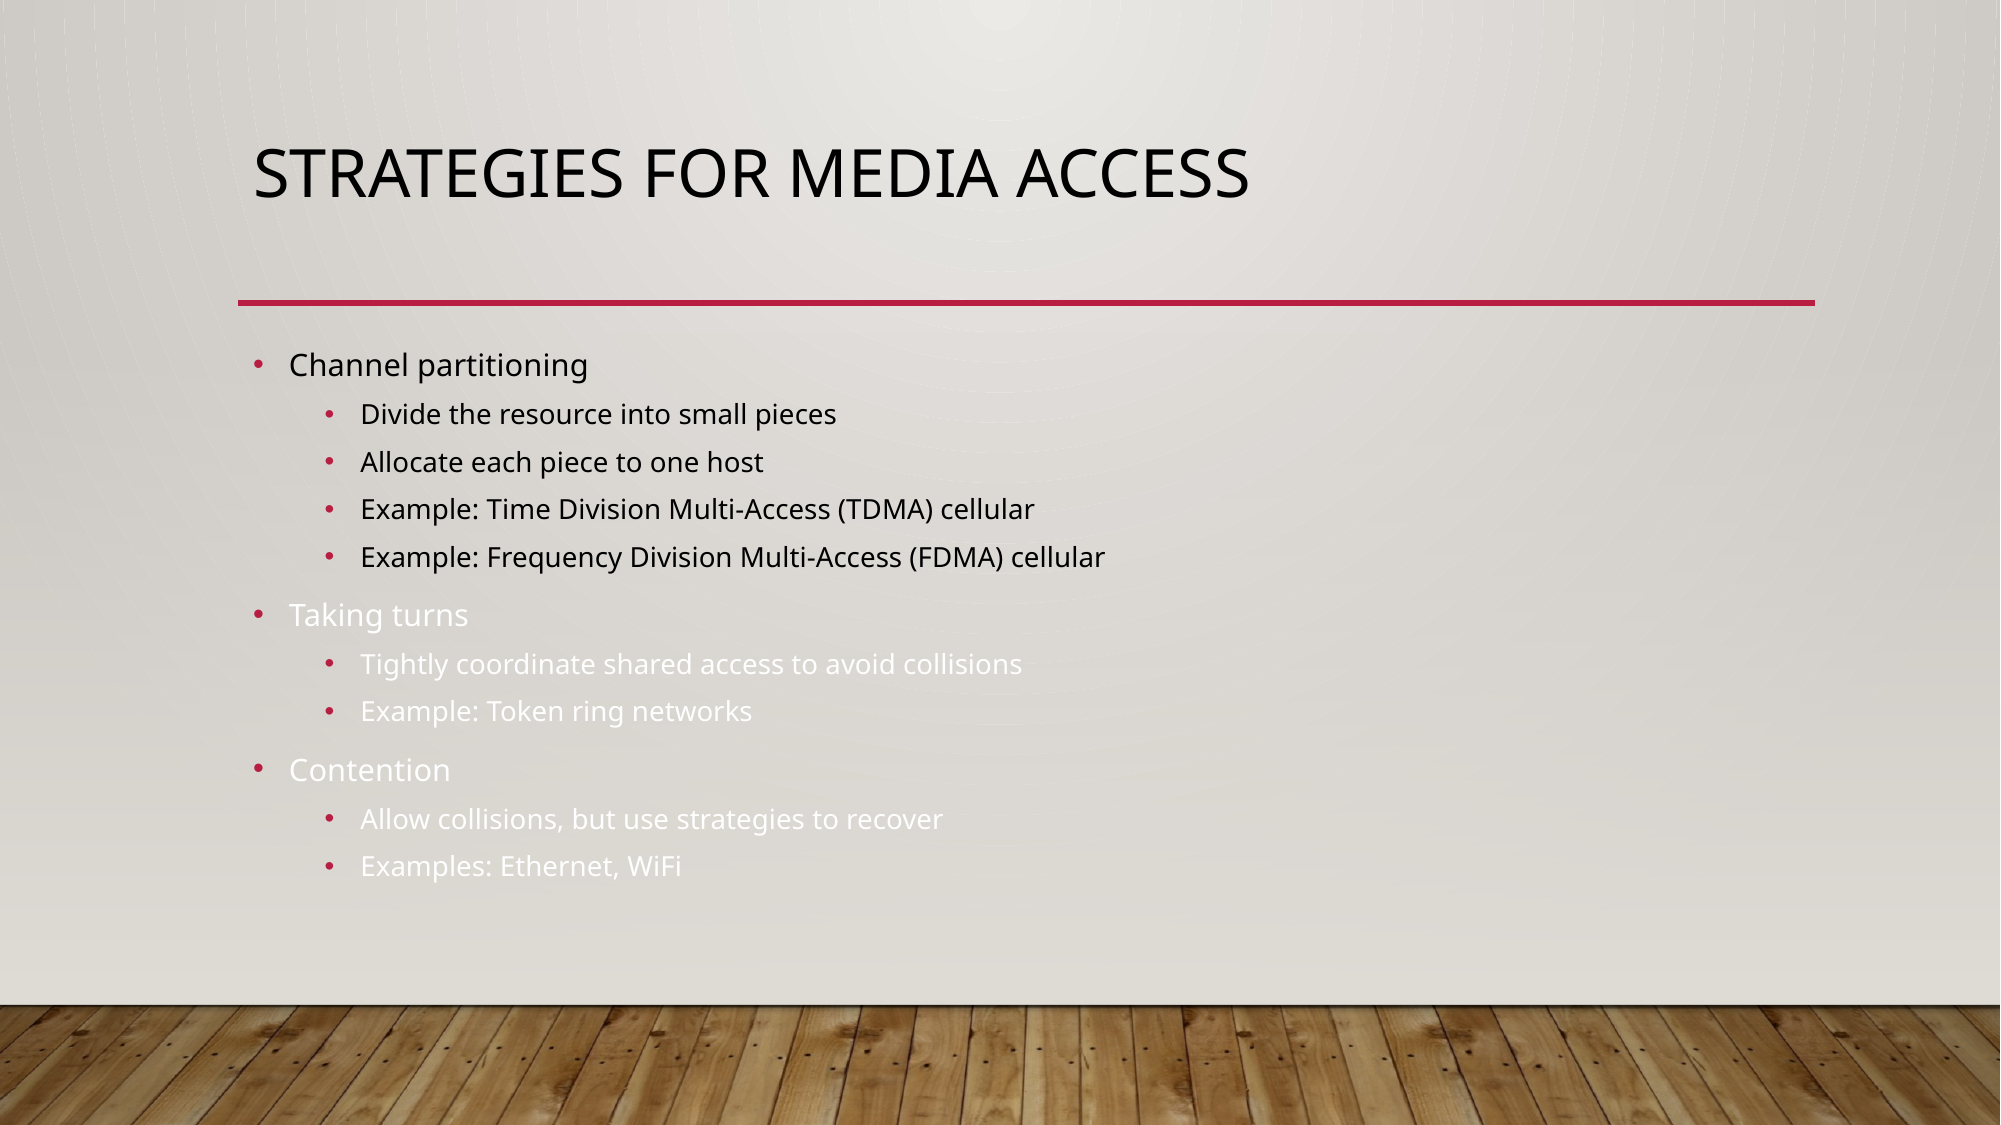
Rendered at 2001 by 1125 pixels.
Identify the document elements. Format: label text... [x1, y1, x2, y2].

title Strategies for Media Access [238, 131, 1814, 305]
picture [0, 1005, 2000, 1125]
list Channel partitioning Divide the resource into small pieces Allocate each piece to one host Example: Time Division Multi-Access (TDMA) cellular Example: Frequency Division Multi-Access (FDMA) cellular Taking turns Tightly coordinate shared access to avoid collisions Example: Token ring networks Contention Allow collisions, but use strategies to recover Examples: Ethernet, WiFi [238, 330, 1814, 897]
